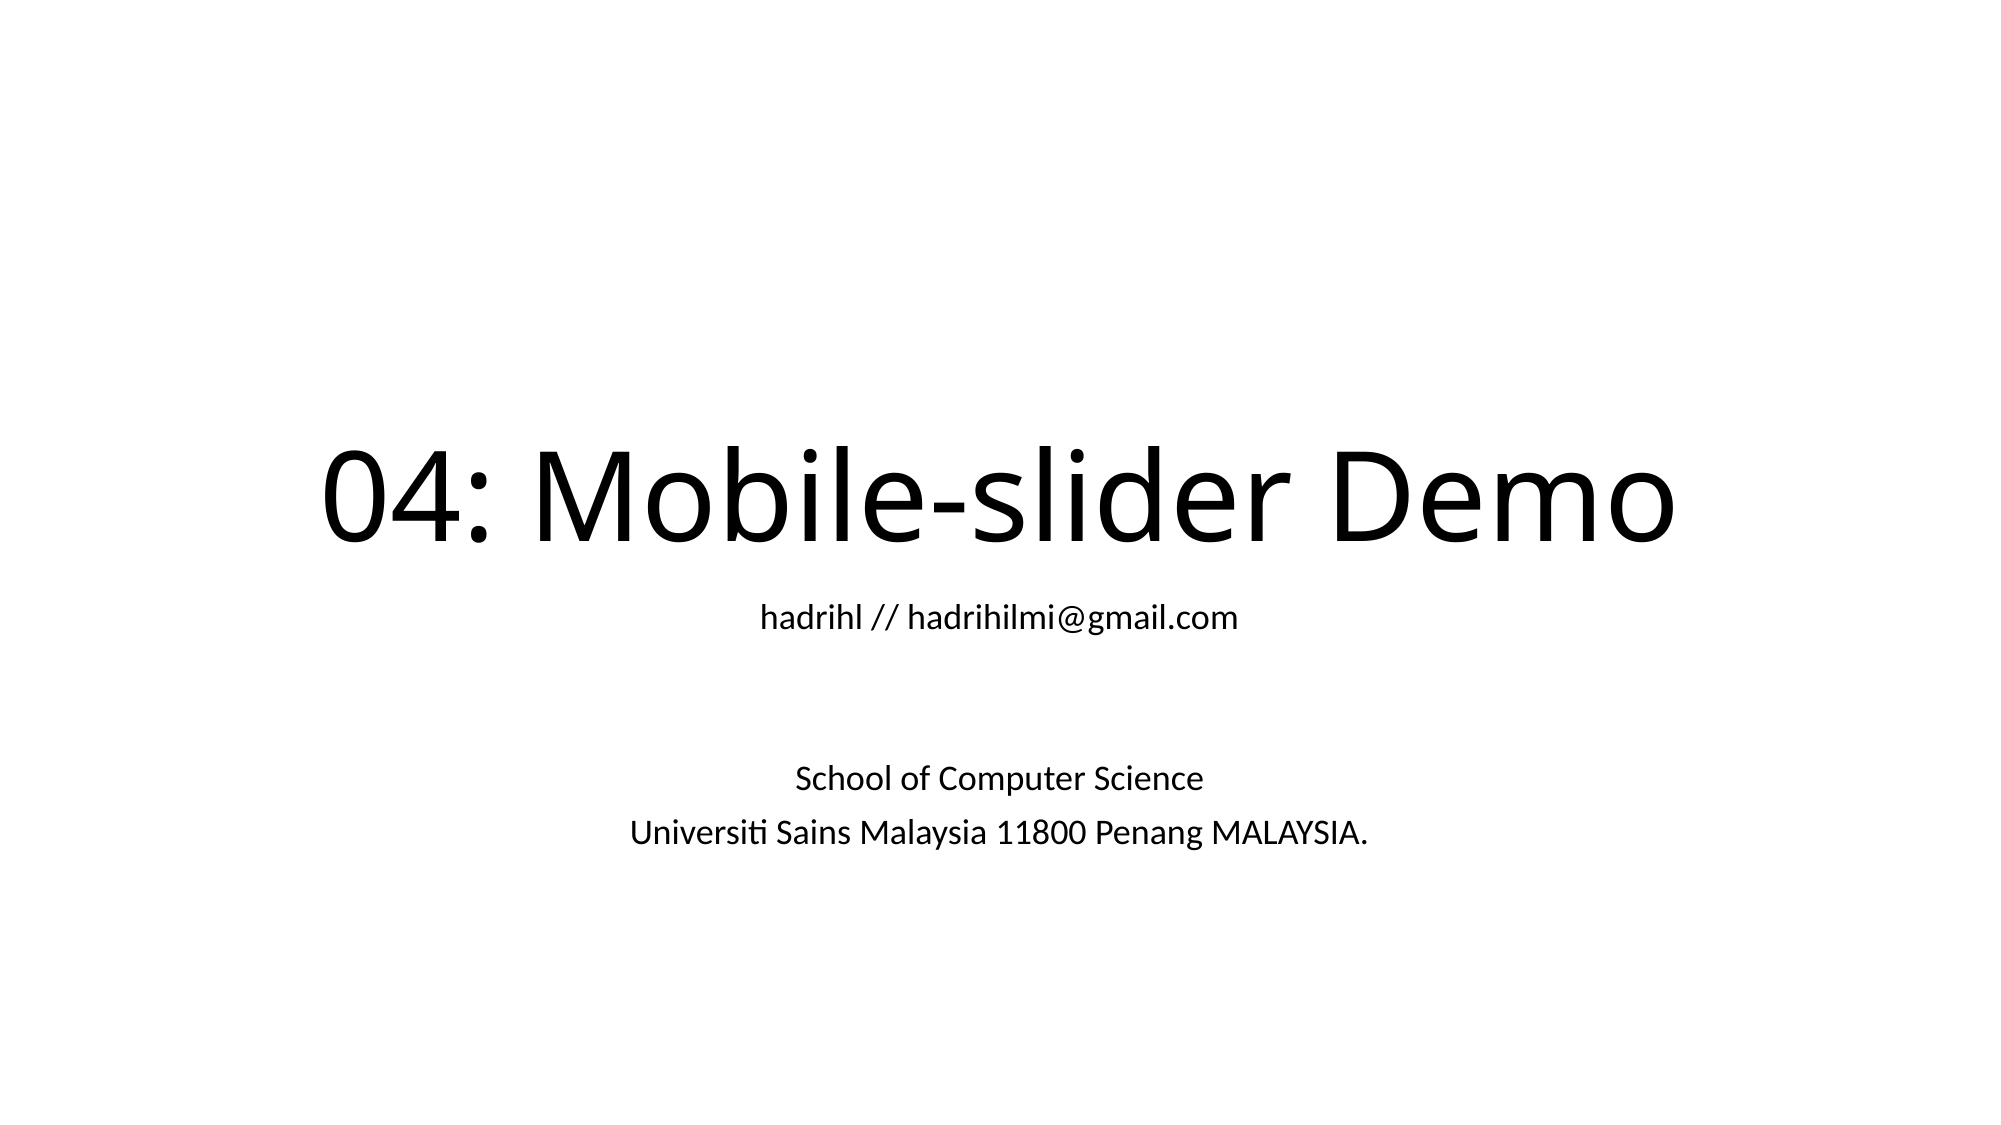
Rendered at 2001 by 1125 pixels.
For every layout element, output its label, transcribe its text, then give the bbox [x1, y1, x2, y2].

title 04: Mobile-slider Demo [249, 184, 1750, 576]
subtitle hadrihl // hadrihilmi@gmail.com School of Computer Science Universiti Sains Malaysia 11800 Penang MALAYSIA. [249, 590, 1750, 863]
